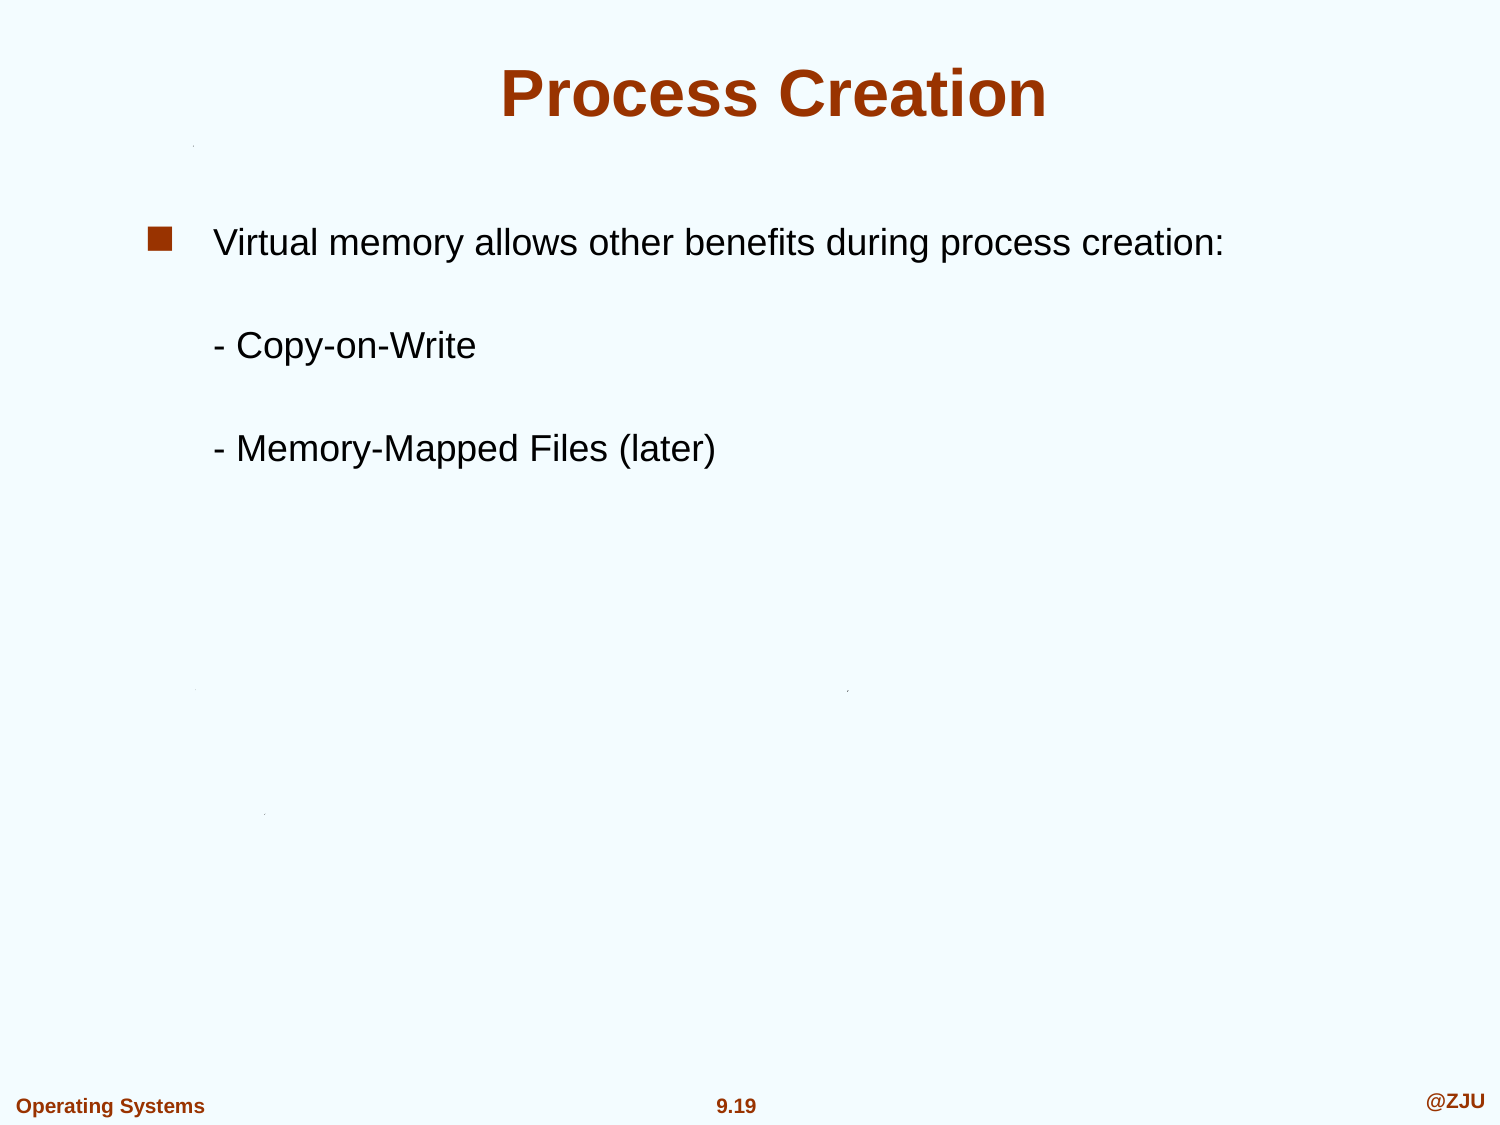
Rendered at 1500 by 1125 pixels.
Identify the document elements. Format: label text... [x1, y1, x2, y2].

title Process Creation [112, 37, 1438, 138]
list Virtual memory allows other benefits during process creation: - Copy-on-Write - Memory-Mapped Files (later) [135, 210, 1342, 946]
